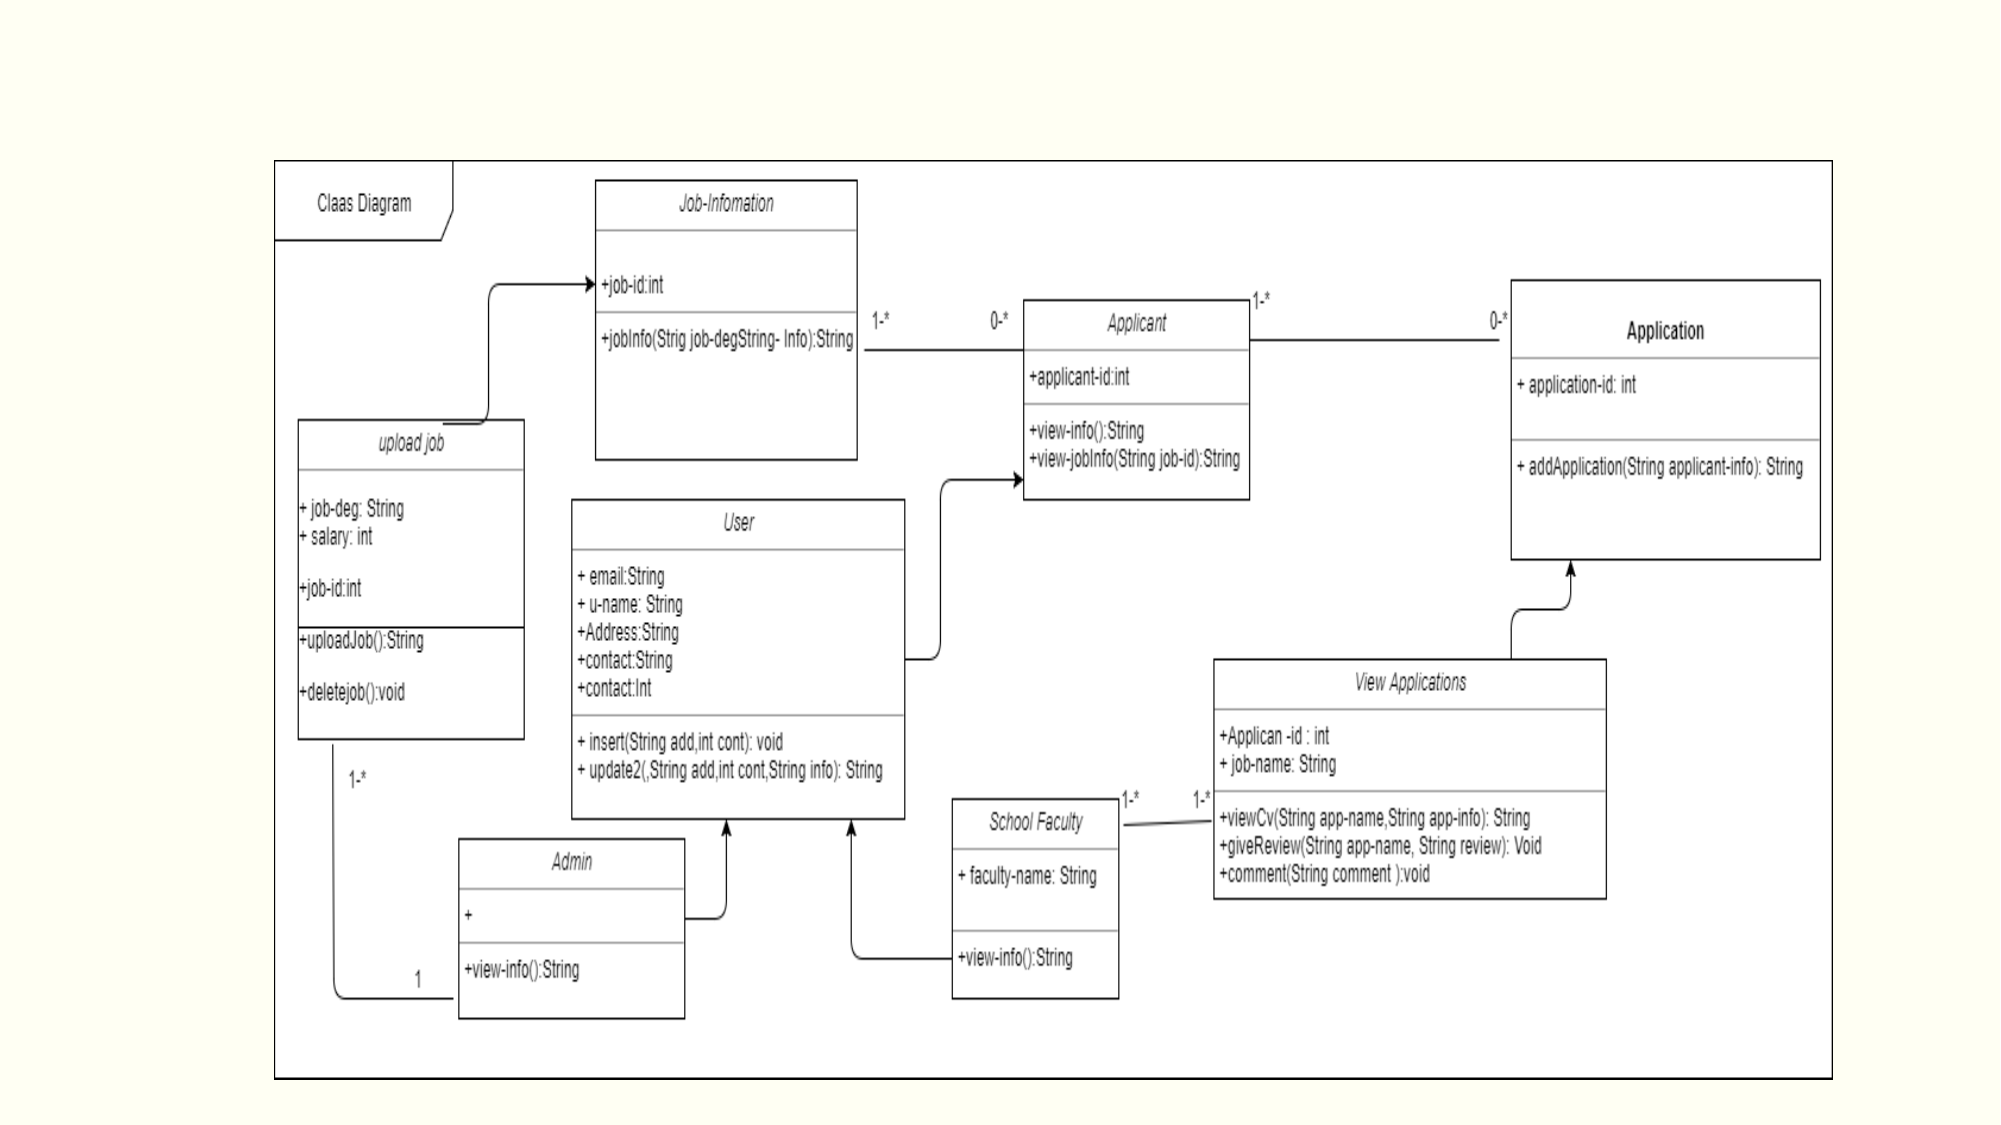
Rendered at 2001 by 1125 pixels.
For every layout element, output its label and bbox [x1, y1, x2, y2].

picture [274, 160, 1833, 1080]
